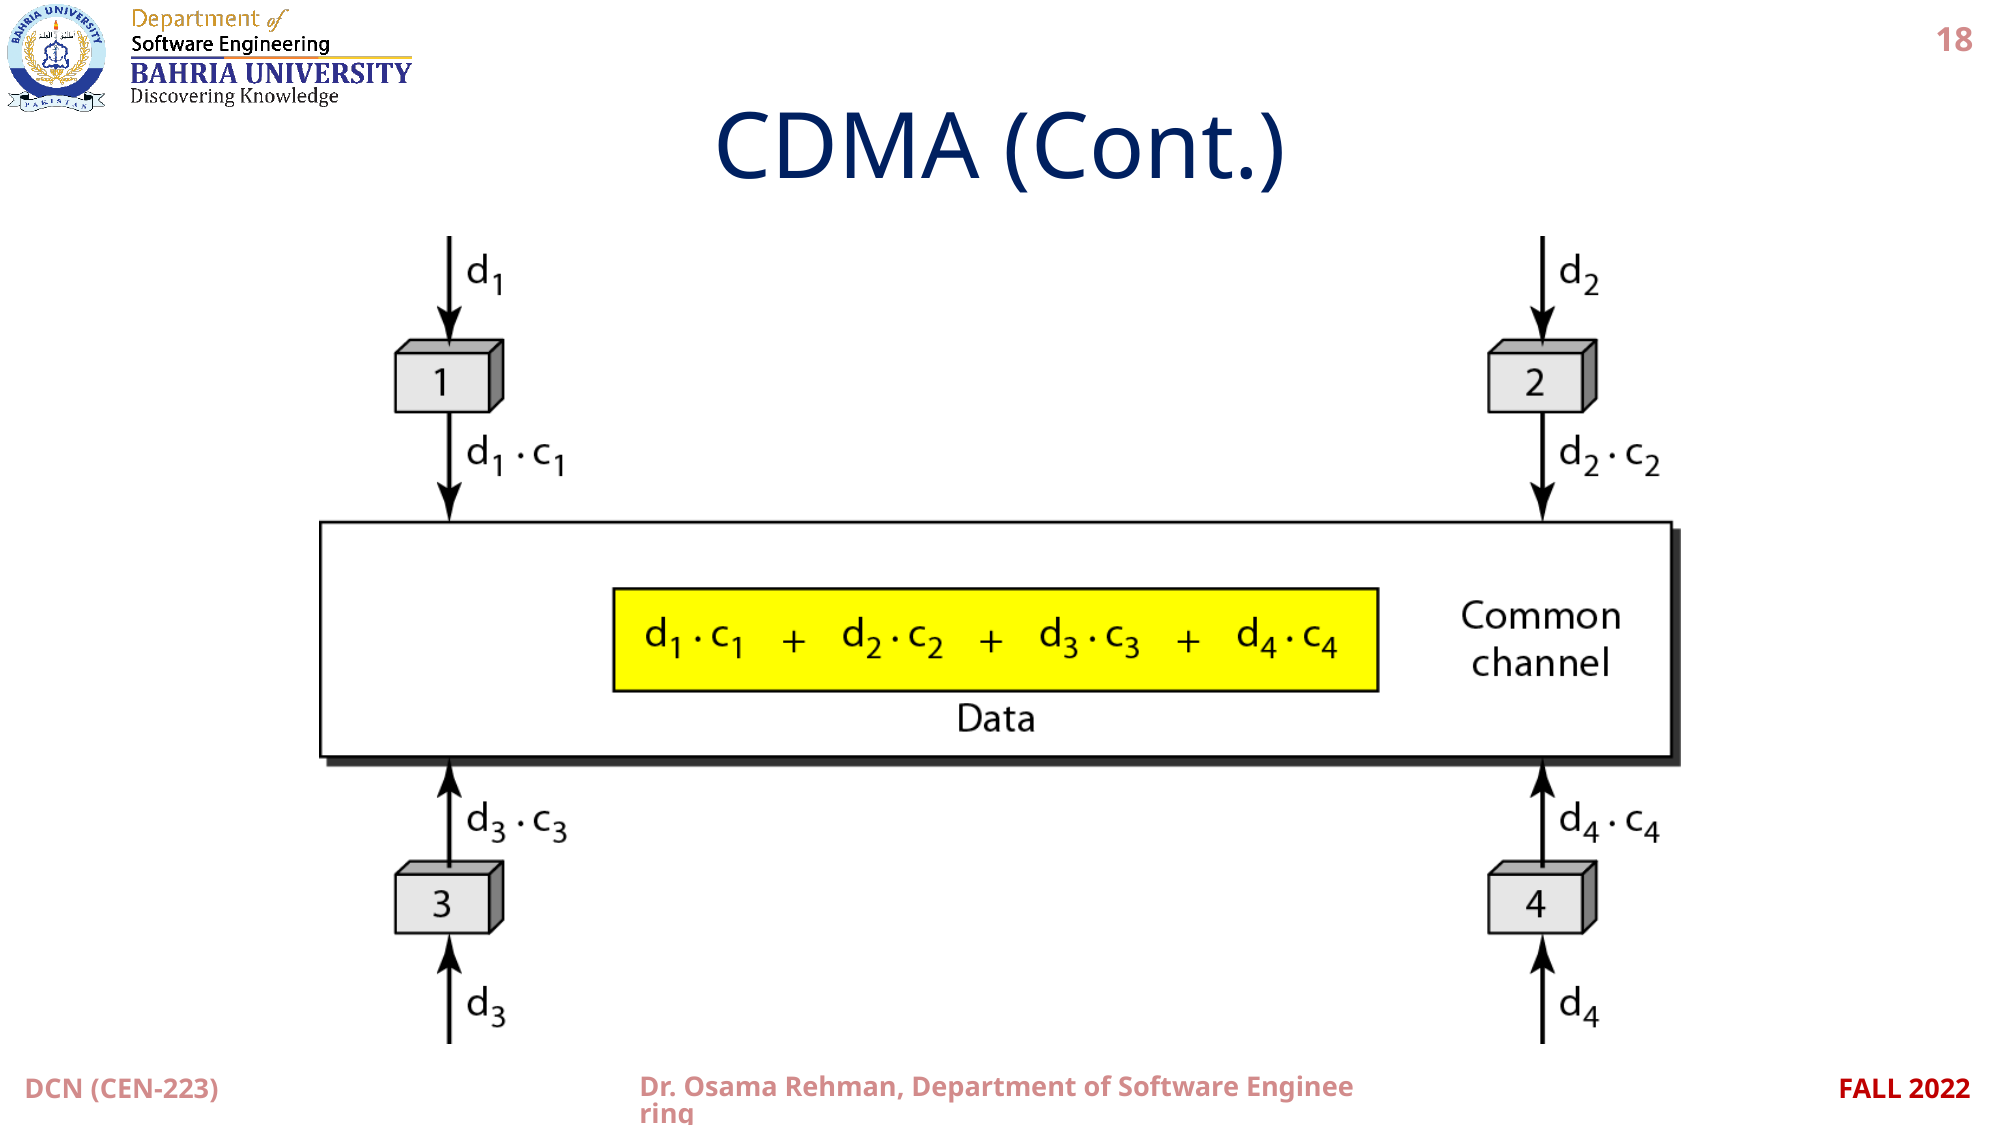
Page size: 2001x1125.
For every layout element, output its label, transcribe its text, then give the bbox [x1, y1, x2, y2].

picture [319, 236, 1681, 1044]
picture [1, 1, 416, 120]
slide_number 18 [1538, 10, 1989, 71]
footer Dr. Osama Rehman, Department of Software Engineering [624, 1057, 1371, 1118]
title CDMA (Cont.) [137, 59, 1863, 237]
slide_number DCN (CEN-223) [9, 1057, 624, 1118]
